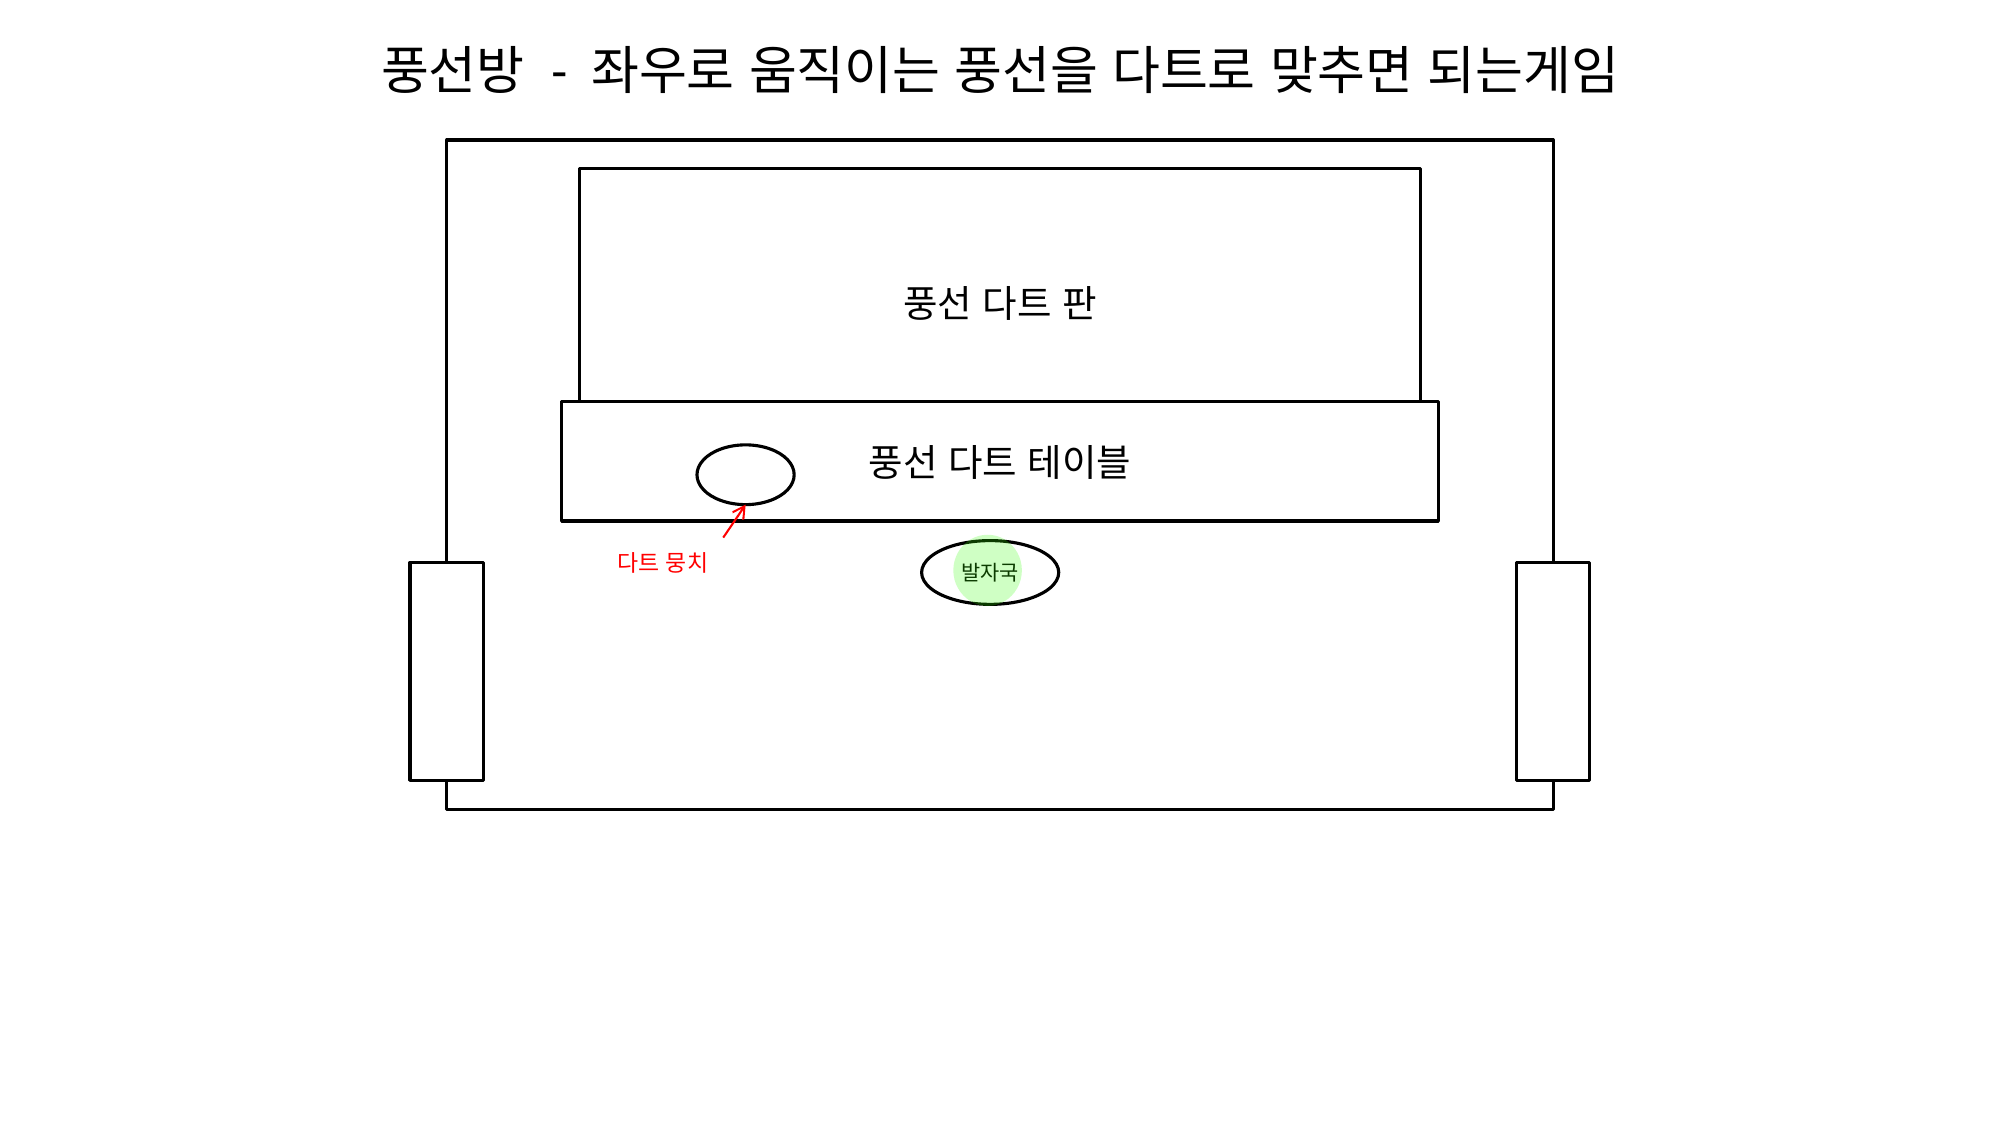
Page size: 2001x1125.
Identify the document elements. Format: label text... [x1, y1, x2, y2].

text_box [717, 509, 752, 533]
text_box [408, 561, 485, 782]
text_box [695, 443, 796, 507]
text_box 풍선 다트 테이블 [560, 400, 1440, 523]
text_box [445, 138, 1555, 811]
text_box [1515, 561, 1591, 782]
text_box [951, 533, 1024, 608]
text_box 발자국 [920, 541, 972, 605]
text_box 발자국 [1001, 540, 1061, 606]
title 풍선방 - 좌우로 움직이는 풍선을 다트로 맞추면 되는게임 [99, 45, 1900, 92]
text_box 풍선 다트 판 [578, 167, 1422, 400]
text_box 다트 뭉치 [602, 541, 804, 584]
